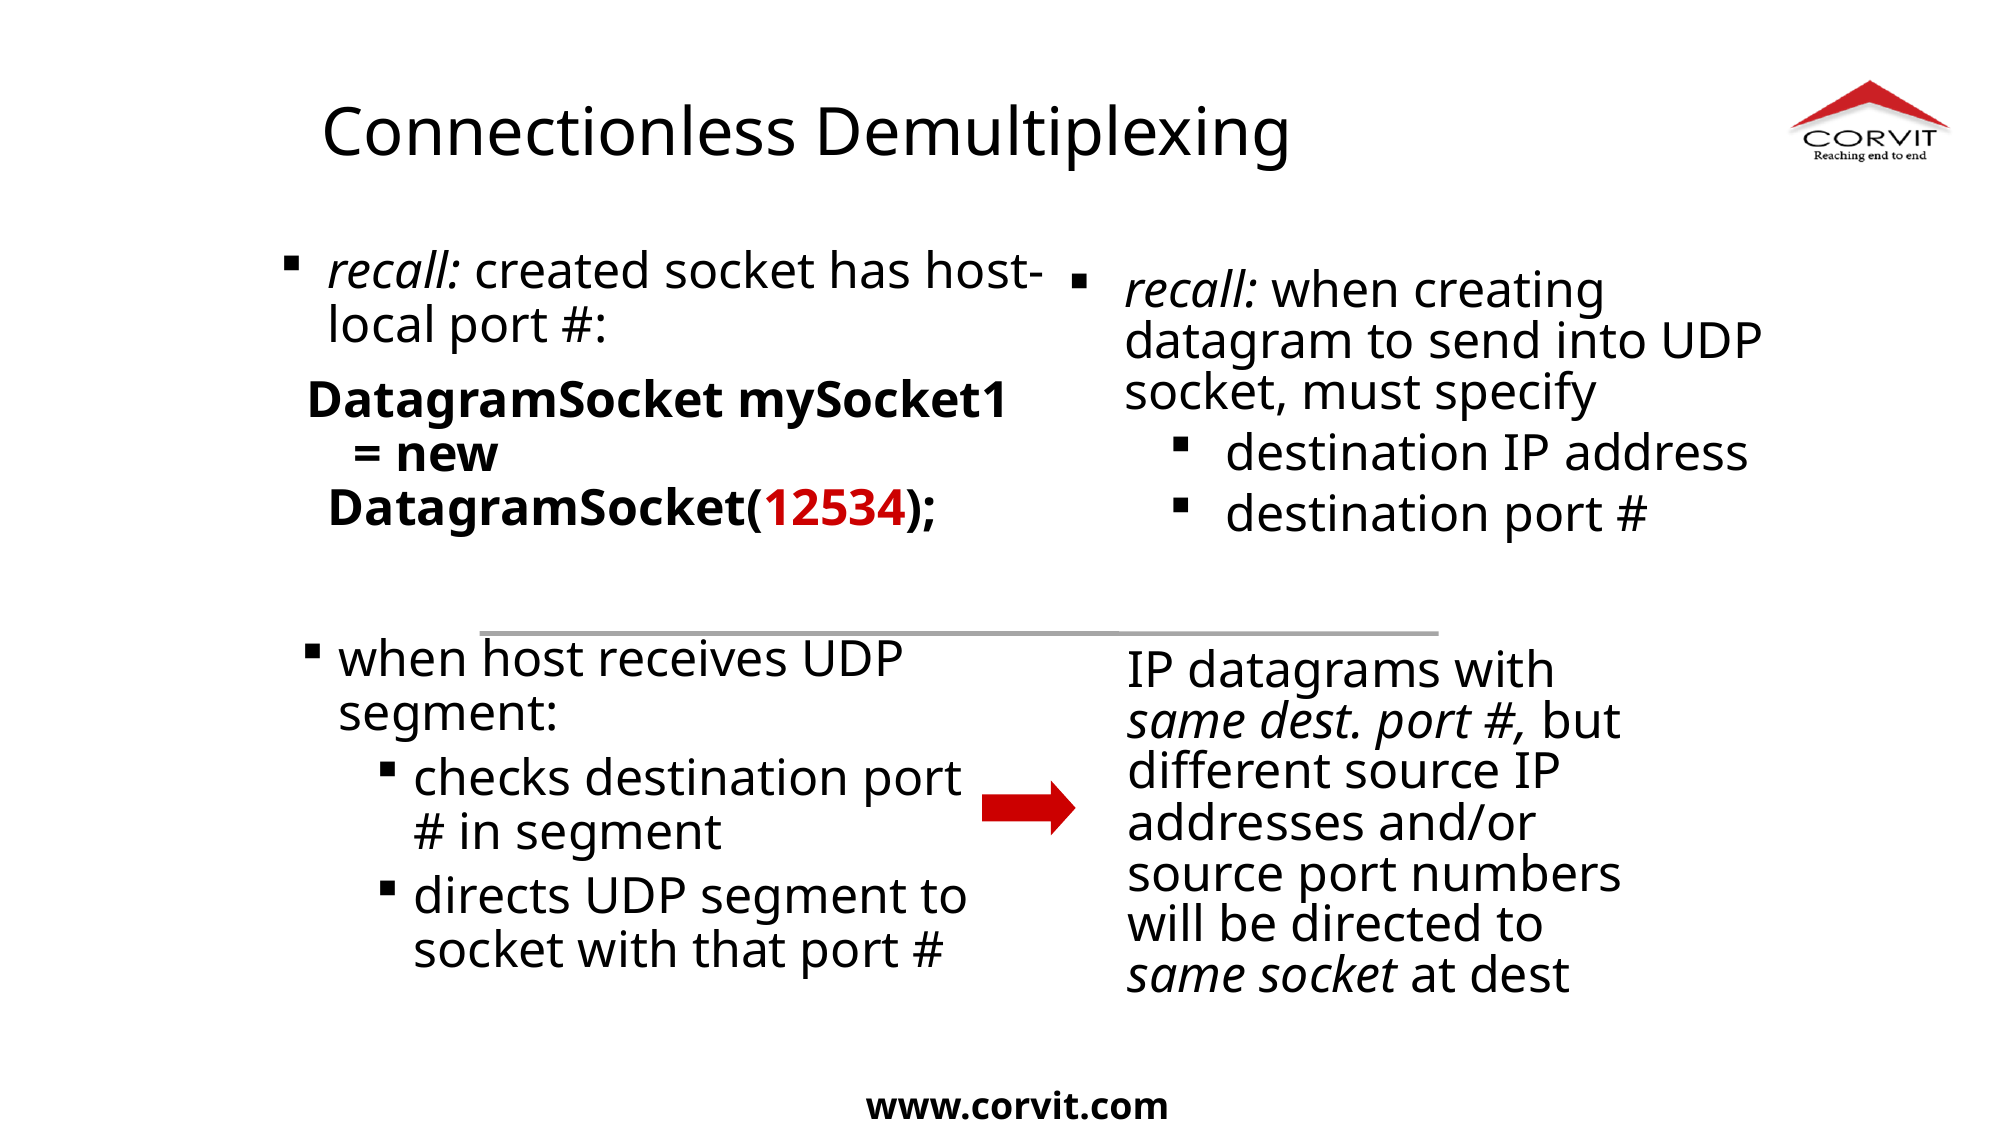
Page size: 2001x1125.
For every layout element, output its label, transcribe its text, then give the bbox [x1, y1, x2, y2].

text_box [982, 782, 1075, 834]
title Connectionless Demultiplexing [321, 39, 1597, 228]
text_box recall: when creating datagram to send into UDP socket, must specify destination IP address destination port # [1053, 189, 1786, 468]
text_box www.corvit.com [34, 1074, 2000, 1125]
text_box IP datagrams with same dest. port #, but different source IP addresses and/or source port numbers will be directed to same socket at dest [1112, 638, 1676, 992]
list recall: created socket has host-local port #: DatagramSocket mySocket1 = new DatagramSocket(12534); [270, 245, 1082, 551]
picture [1785, 77, 1953, 167]
list when host receives UDP segment: checks destination port # in segment directs UDP segment to socket with that port # [301, 633, 977, 1022]
